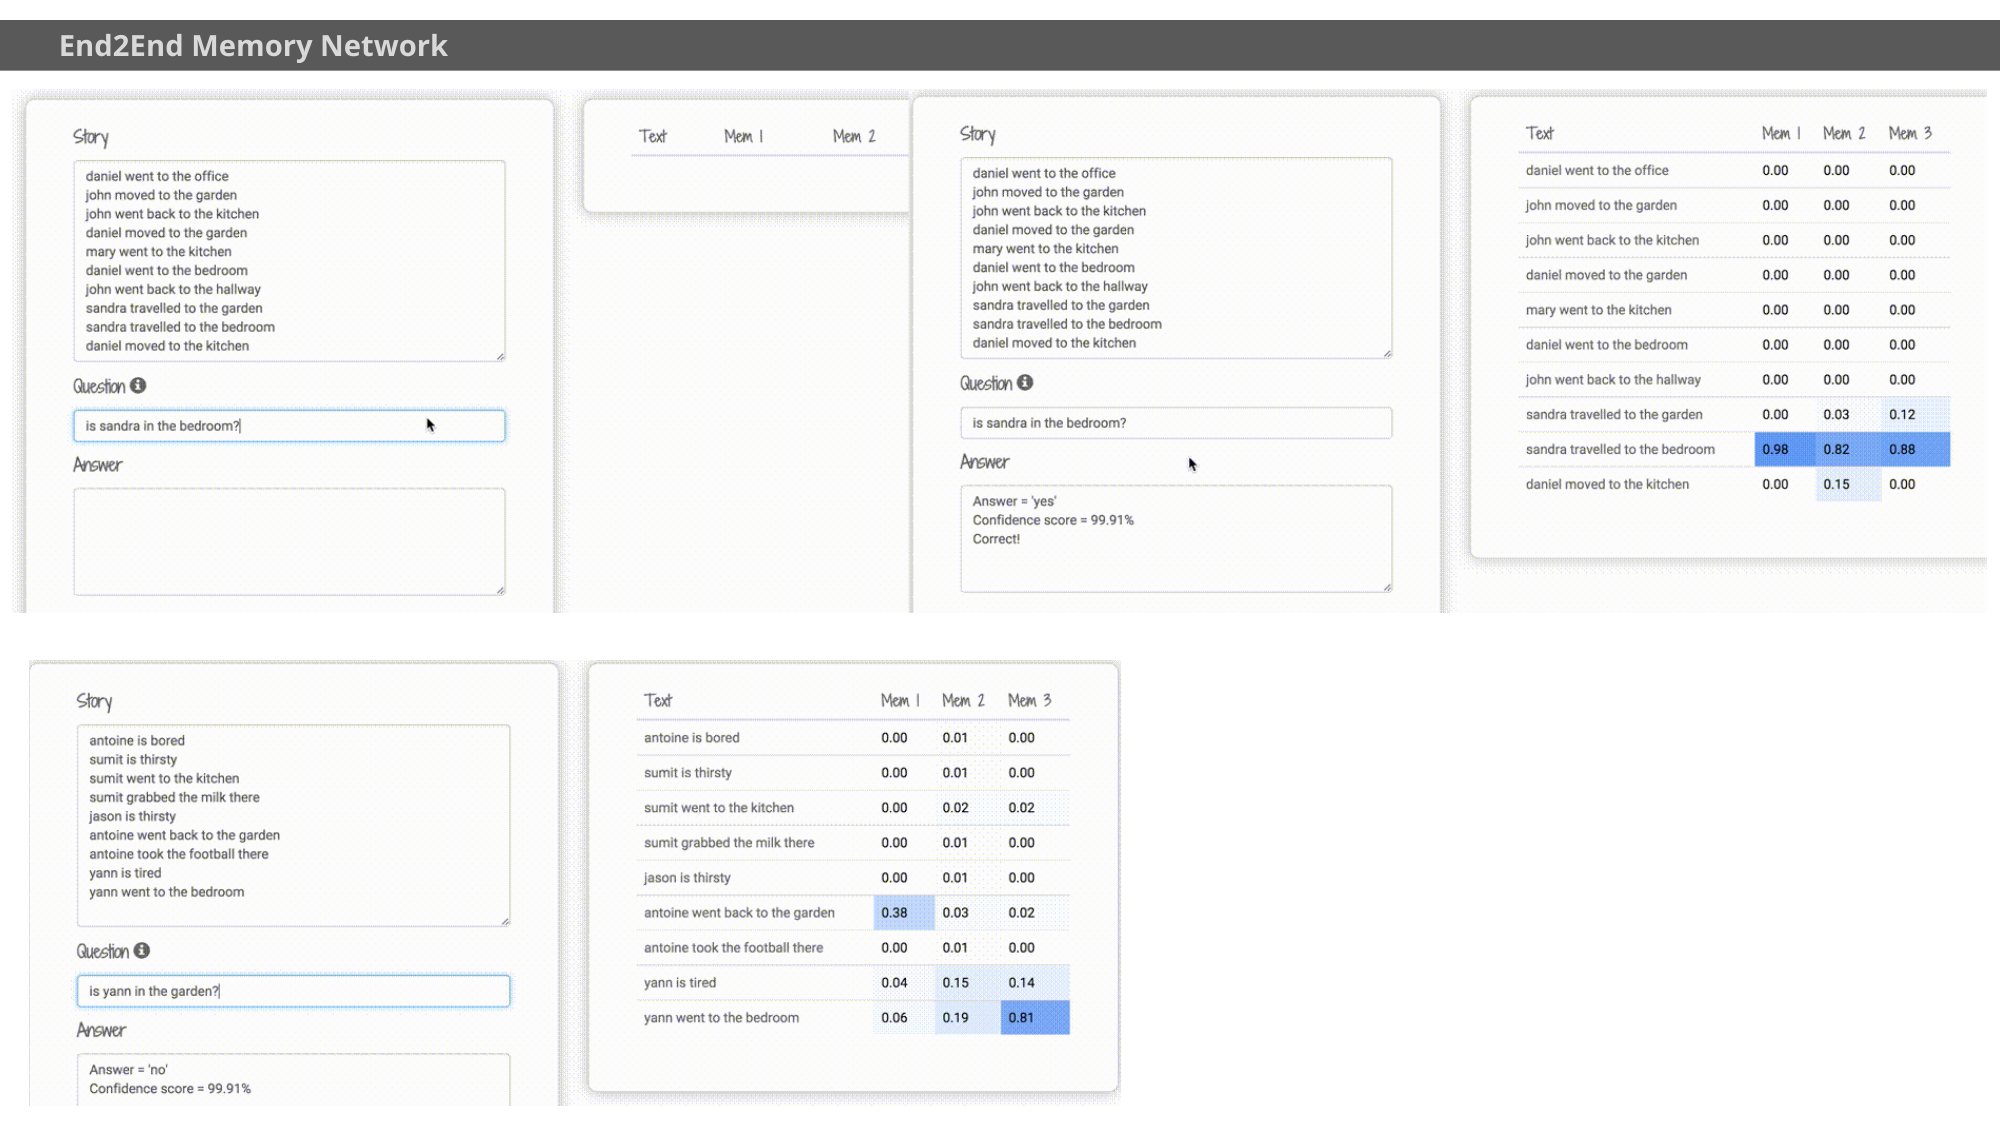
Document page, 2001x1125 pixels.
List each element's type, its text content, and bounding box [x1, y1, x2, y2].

picture [29, 660, 1122, 1106]
text_box [0, 19, 1531, 72]
text_box [1982, 19, 2000, 72]
text_box End2End Memory Network [43, 20, 1091, 70]
picture [11, 89, 1987, 613]
slide_number 15 [1531, 19, 1982, 79]
